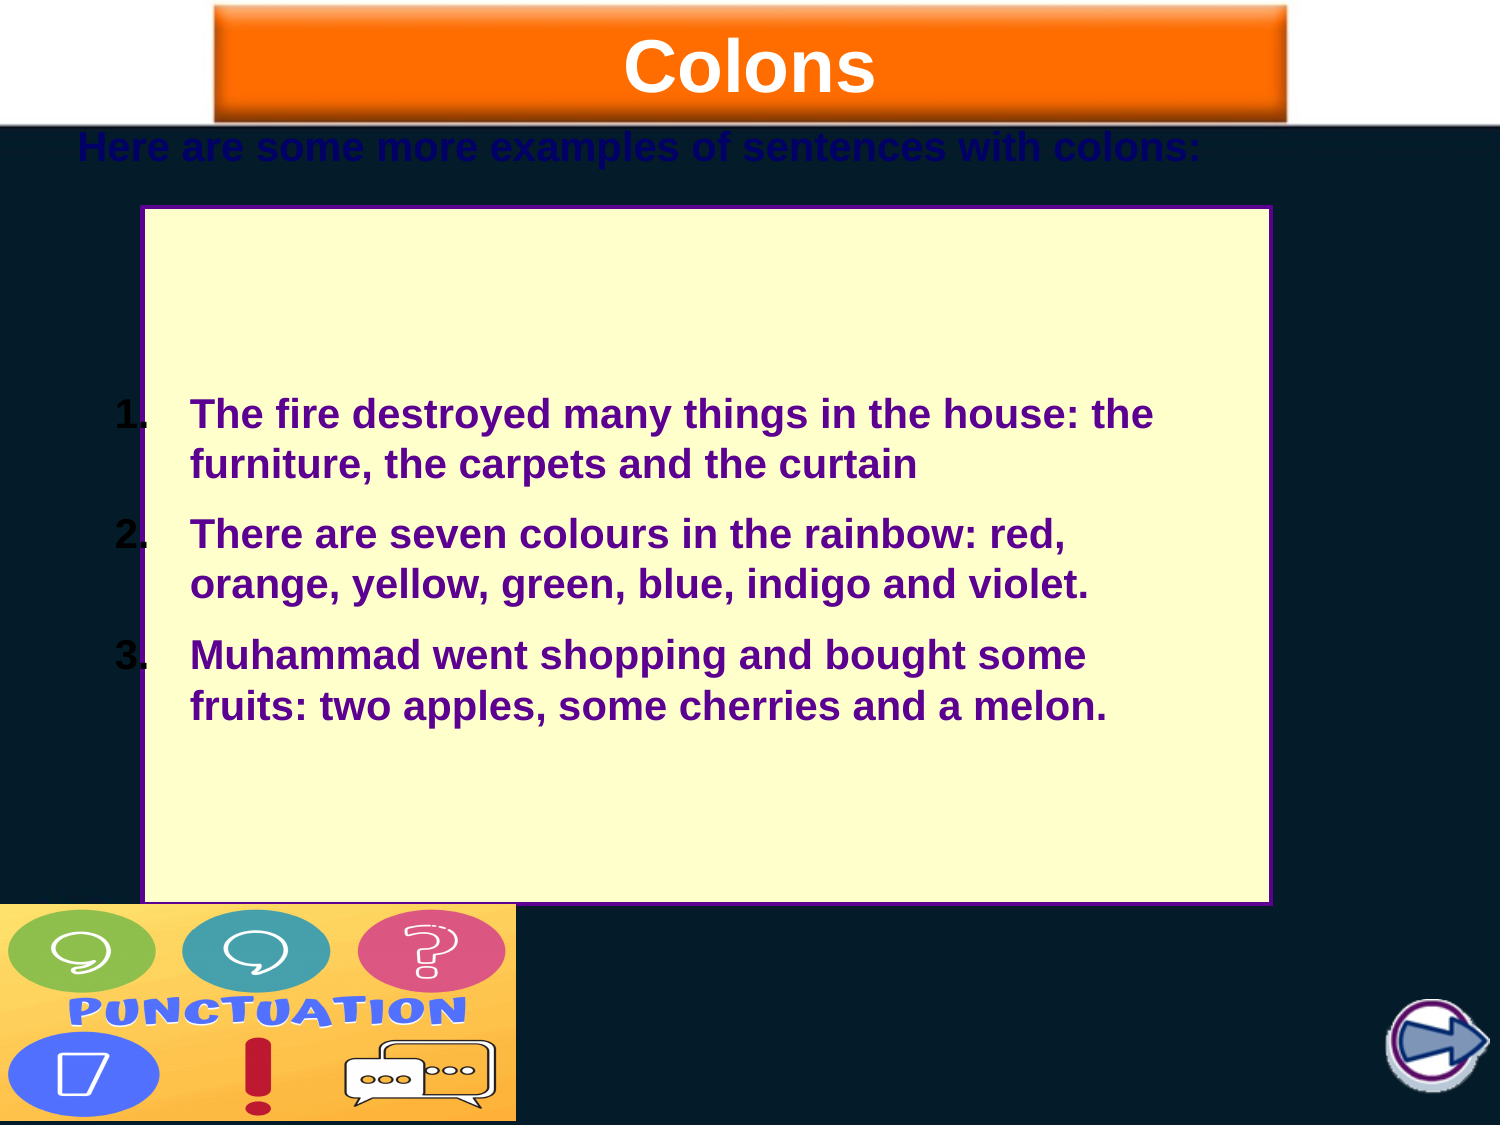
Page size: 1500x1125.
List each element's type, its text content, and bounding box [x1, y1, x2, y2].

title Colons [50, 0, 1450, 125]
picture [0, 0, 1500, 1125]
text_box Here are some more examples of sentences with colons: [62, 112, 1362, 178]
text_box The fire destroyed many things in the house: the furniture, the carpets and the curtain There are seven colours in the rainbow: red, orange, yellow, green, blue, indigo and violet. Muhammad went shopping and bought some fruits: two apples, some cherries and a melon. [99, 323, 1223, 736]
text_box [142, 207, 1271, 904]
